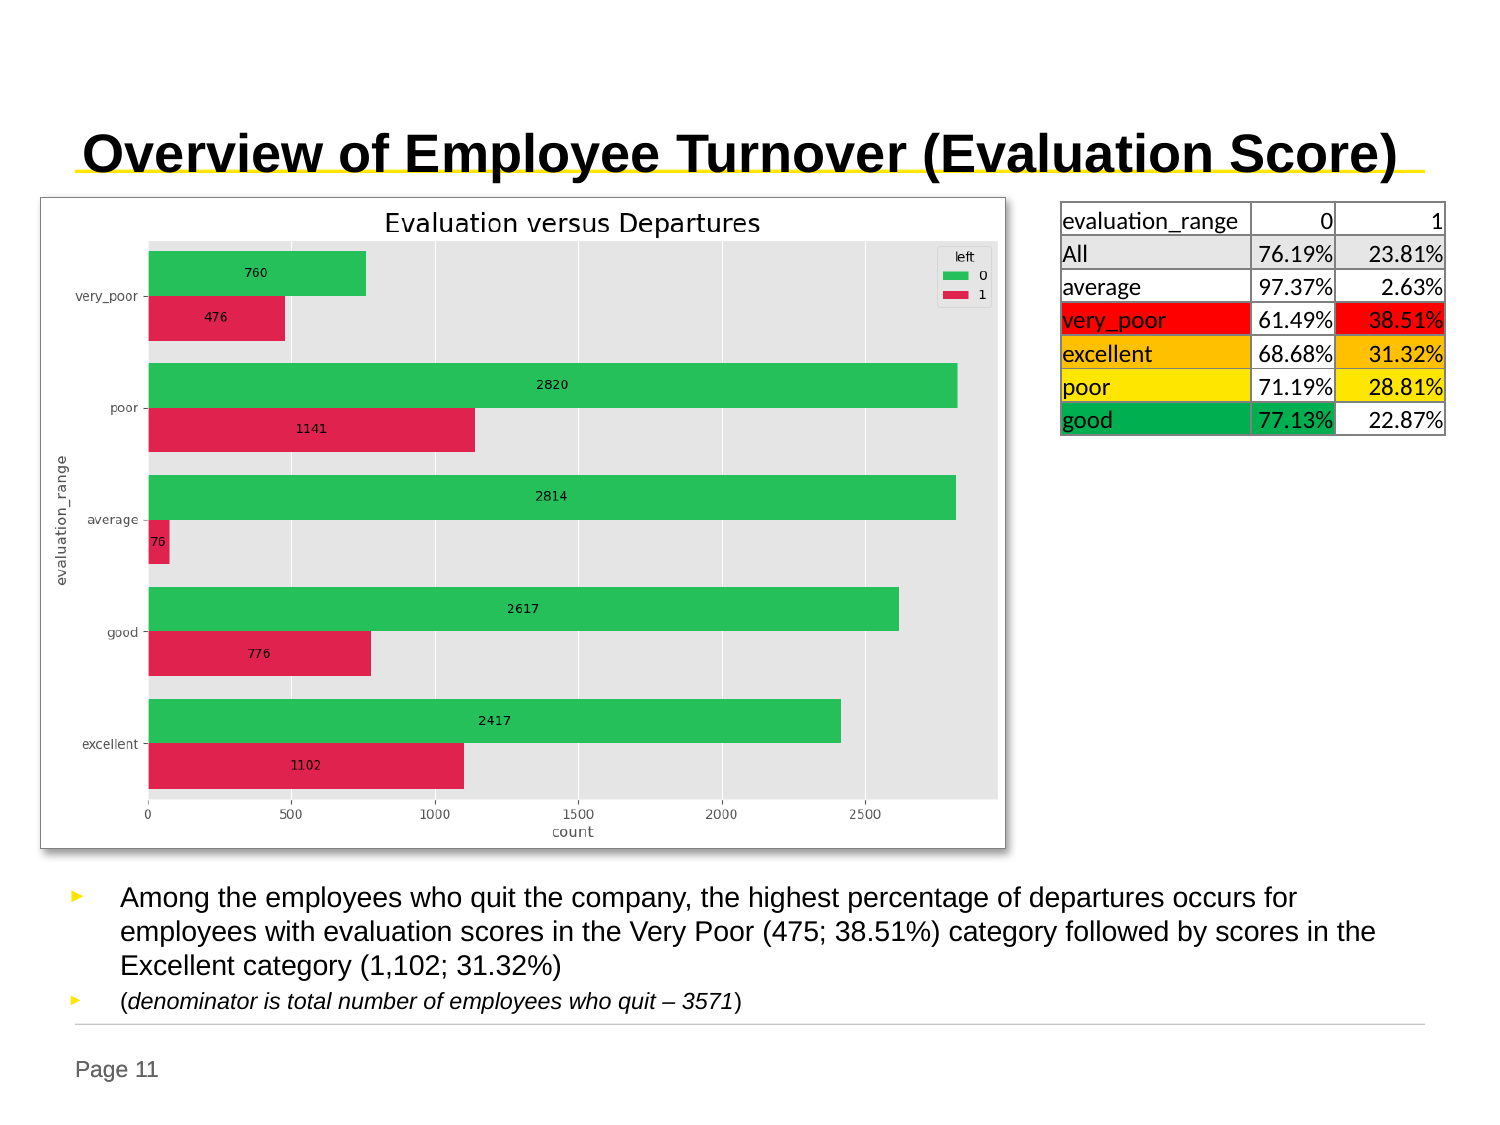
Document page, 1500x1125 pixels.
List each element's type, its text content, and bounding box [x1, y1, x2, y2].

table_cell 68.68% [1252, 336, 1334, 368]
table_header evaluation_range [1062, 203, 1250, 234]
table_header 0 [1252, 203, 1334, 234]
table_cell All [1062, 236, 1250, 268]
table_cell 71.19% [1252, 369, 1334, 401]
table_header 1 [1336, 203, 1444, 234]
table_cell 22.87% [1336, 403, 1444, 434]
table_cell 38.51% [1336, 303, 1444, 334]
table_cell 77.13% [1252, 403, 1334, 434]
text_box Overview of Employee Turnover (Evaluation Score) [67, 78, 1500, 256]
table_cell 76.19% [1252, 236, 1334, 268]
table_cell poor [1062, 369, 1250, 401]
table_cell 31.32% [1336, 336, 1444, 368]
text_box Among the employees who quit the company, the highest percentage of departures occurs for employees with evaluation scores in the Very Poor (475; 38.51%) category followed by scores in the Excellent category (1,102; 31.32%) (denominator is total number of employees who quit – 3571) [67, 878, 1433, 1048]
table_cell average [1062, 270, 1250, 301]
table_cell 97.37% [1252, 270, 1334, 301]
picture [40, 196, 1006, 850]
table_cell 23.81% [1336, 236, 1444, 268]
table_cell good [1062, 403, 1250, 434]
table_cell 2.63% [1336, 270, 1444, 301]
table_cell 61.49% [1252, 303, 1334, 334]
table_cell 28.81% [1336, 369, 1444, 401]
table_cell very_poor [1062, 303, 1250, 334]
table_cell excellent [1062, 336, 1250, 368]
